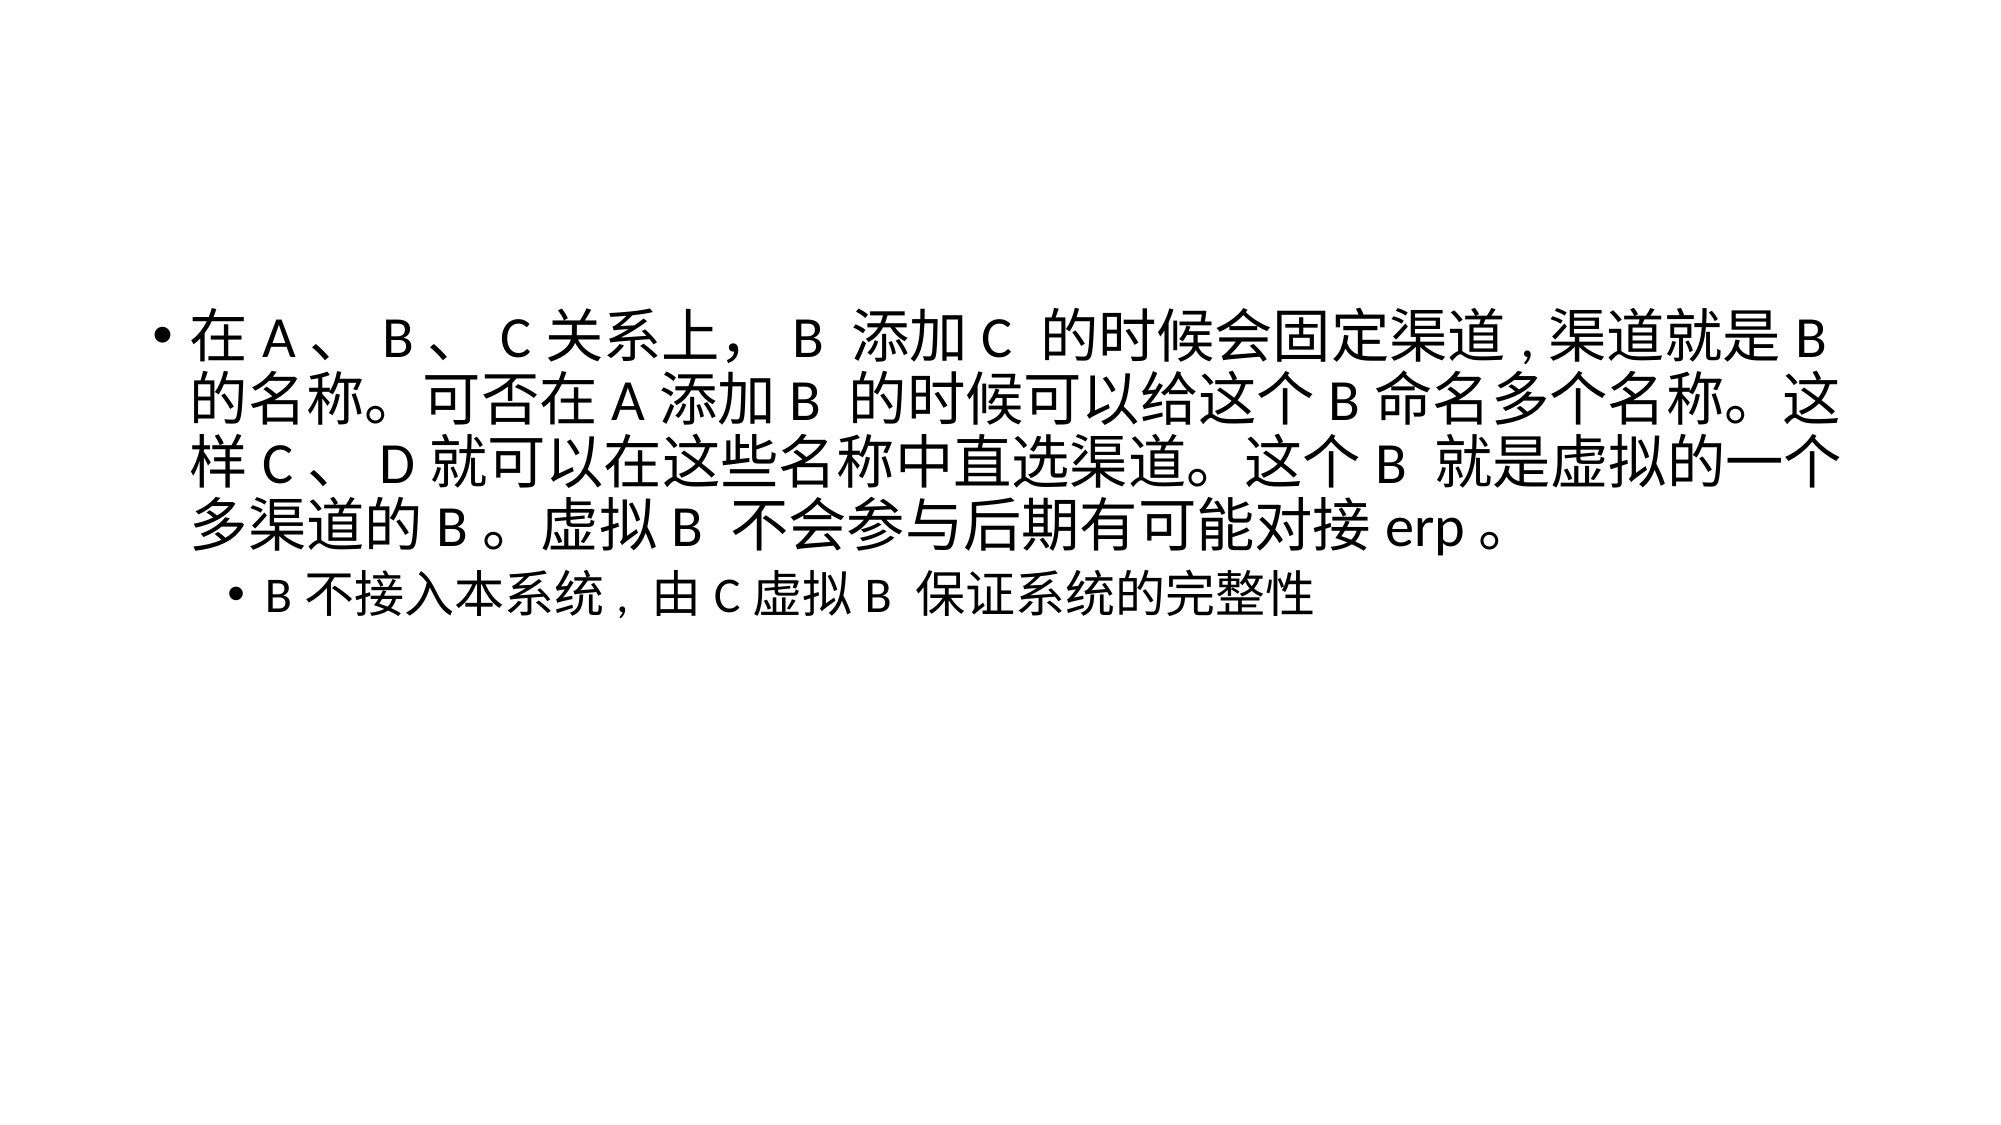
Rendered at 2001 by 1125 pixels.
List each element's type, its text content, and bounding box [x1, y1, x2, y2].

list 在A、B、C关系上，B 添加C 的时候会固定渠道,渠道就是B的名称。可否在A添加B 的时候可以给这个B命名多个名称。这样C、D就可以在这些名称中直选渠道。这个B 就是虚拟的一个多渠道的B。虚拟B 不会参与后期有可能对接erp。 B不接入本系统, 由C虚拟B 保证系统的完整性 [137, 299, 1863, 1014]
